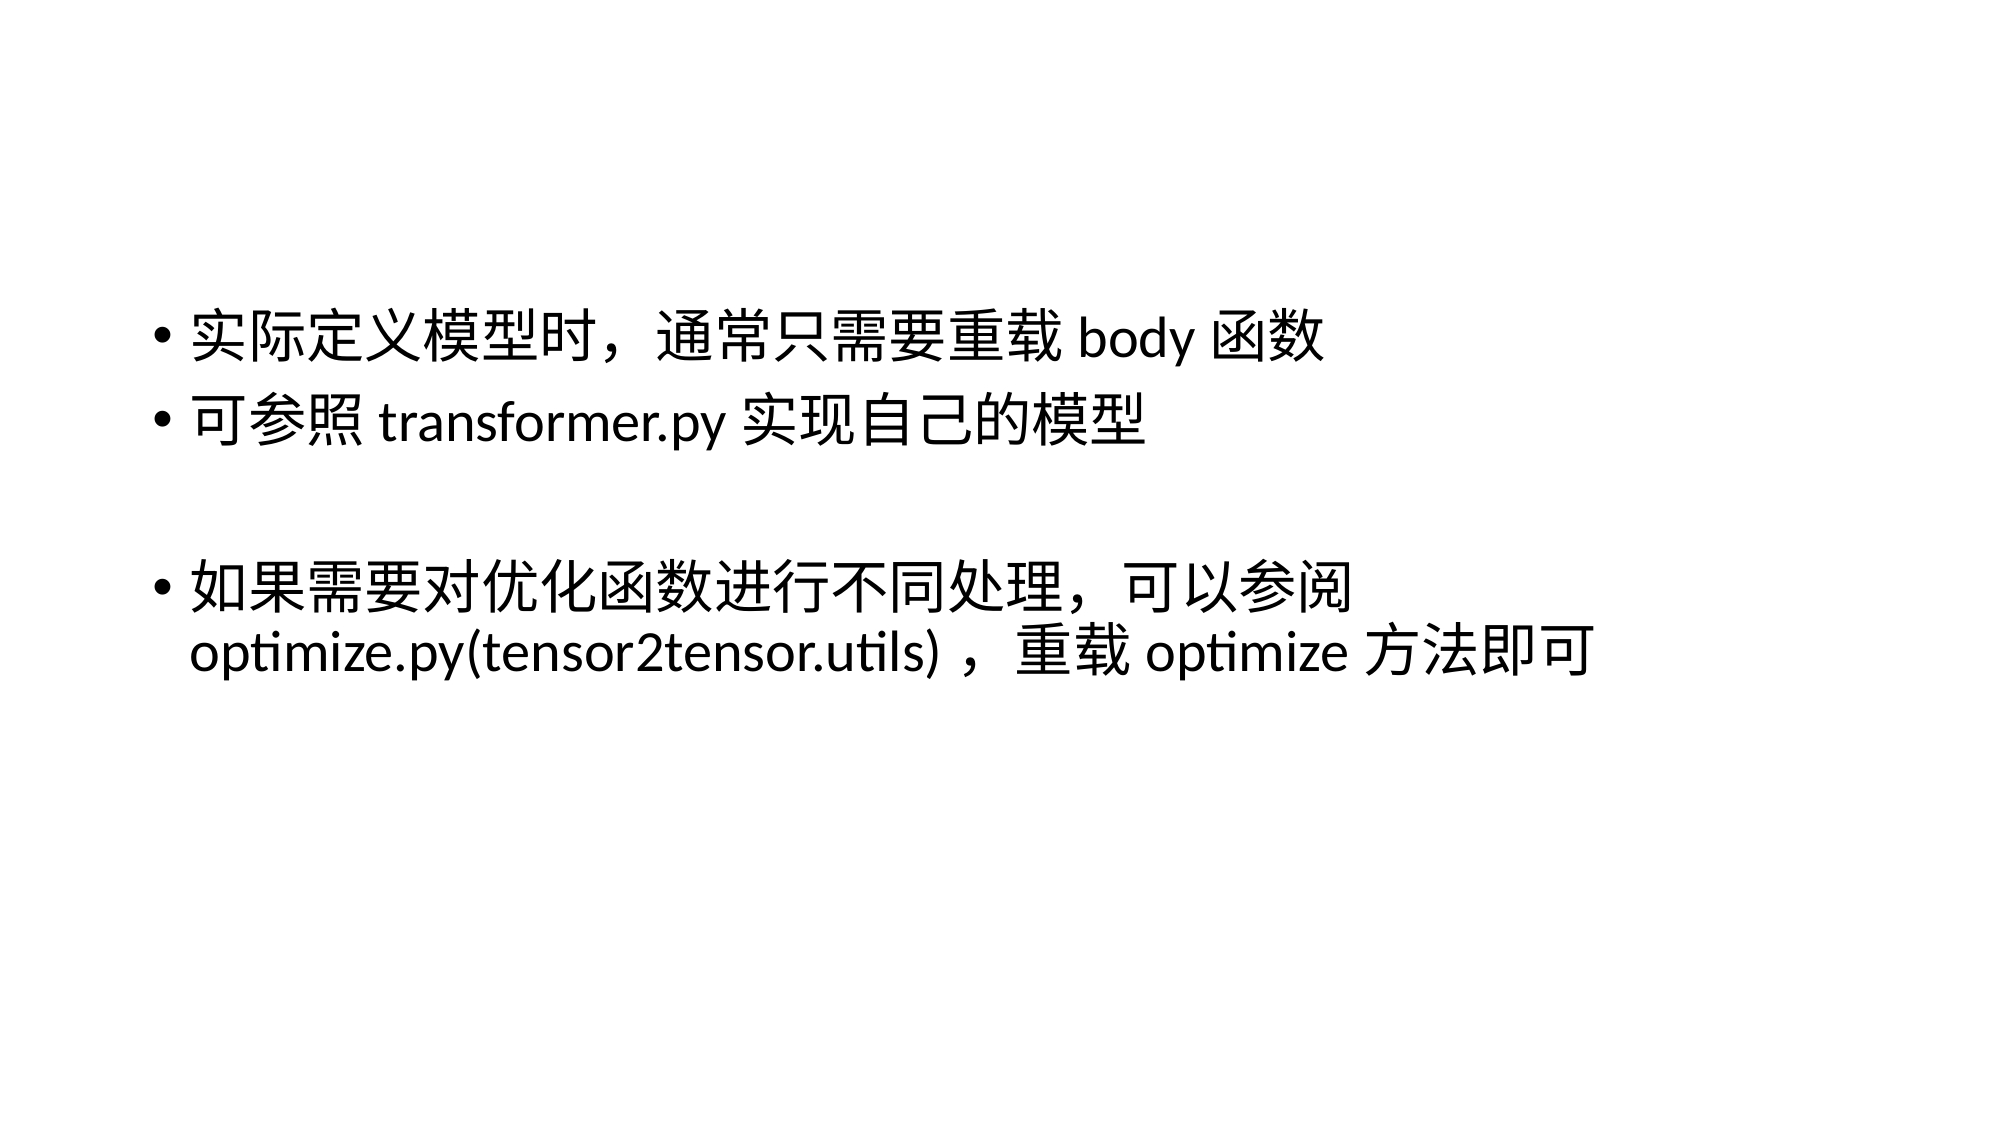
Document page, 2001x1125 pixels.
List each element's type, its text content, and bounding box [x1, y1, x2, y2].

list 实际定义模型时，通常只需要重载body函数 可参照transformer.py实现自己的模型 如果需要对优化函数进行不同处理，可以参阅optimize.py(tensor2tensor.utils)，重载optimize方法即可 [137, 299, 1863, 1014]
